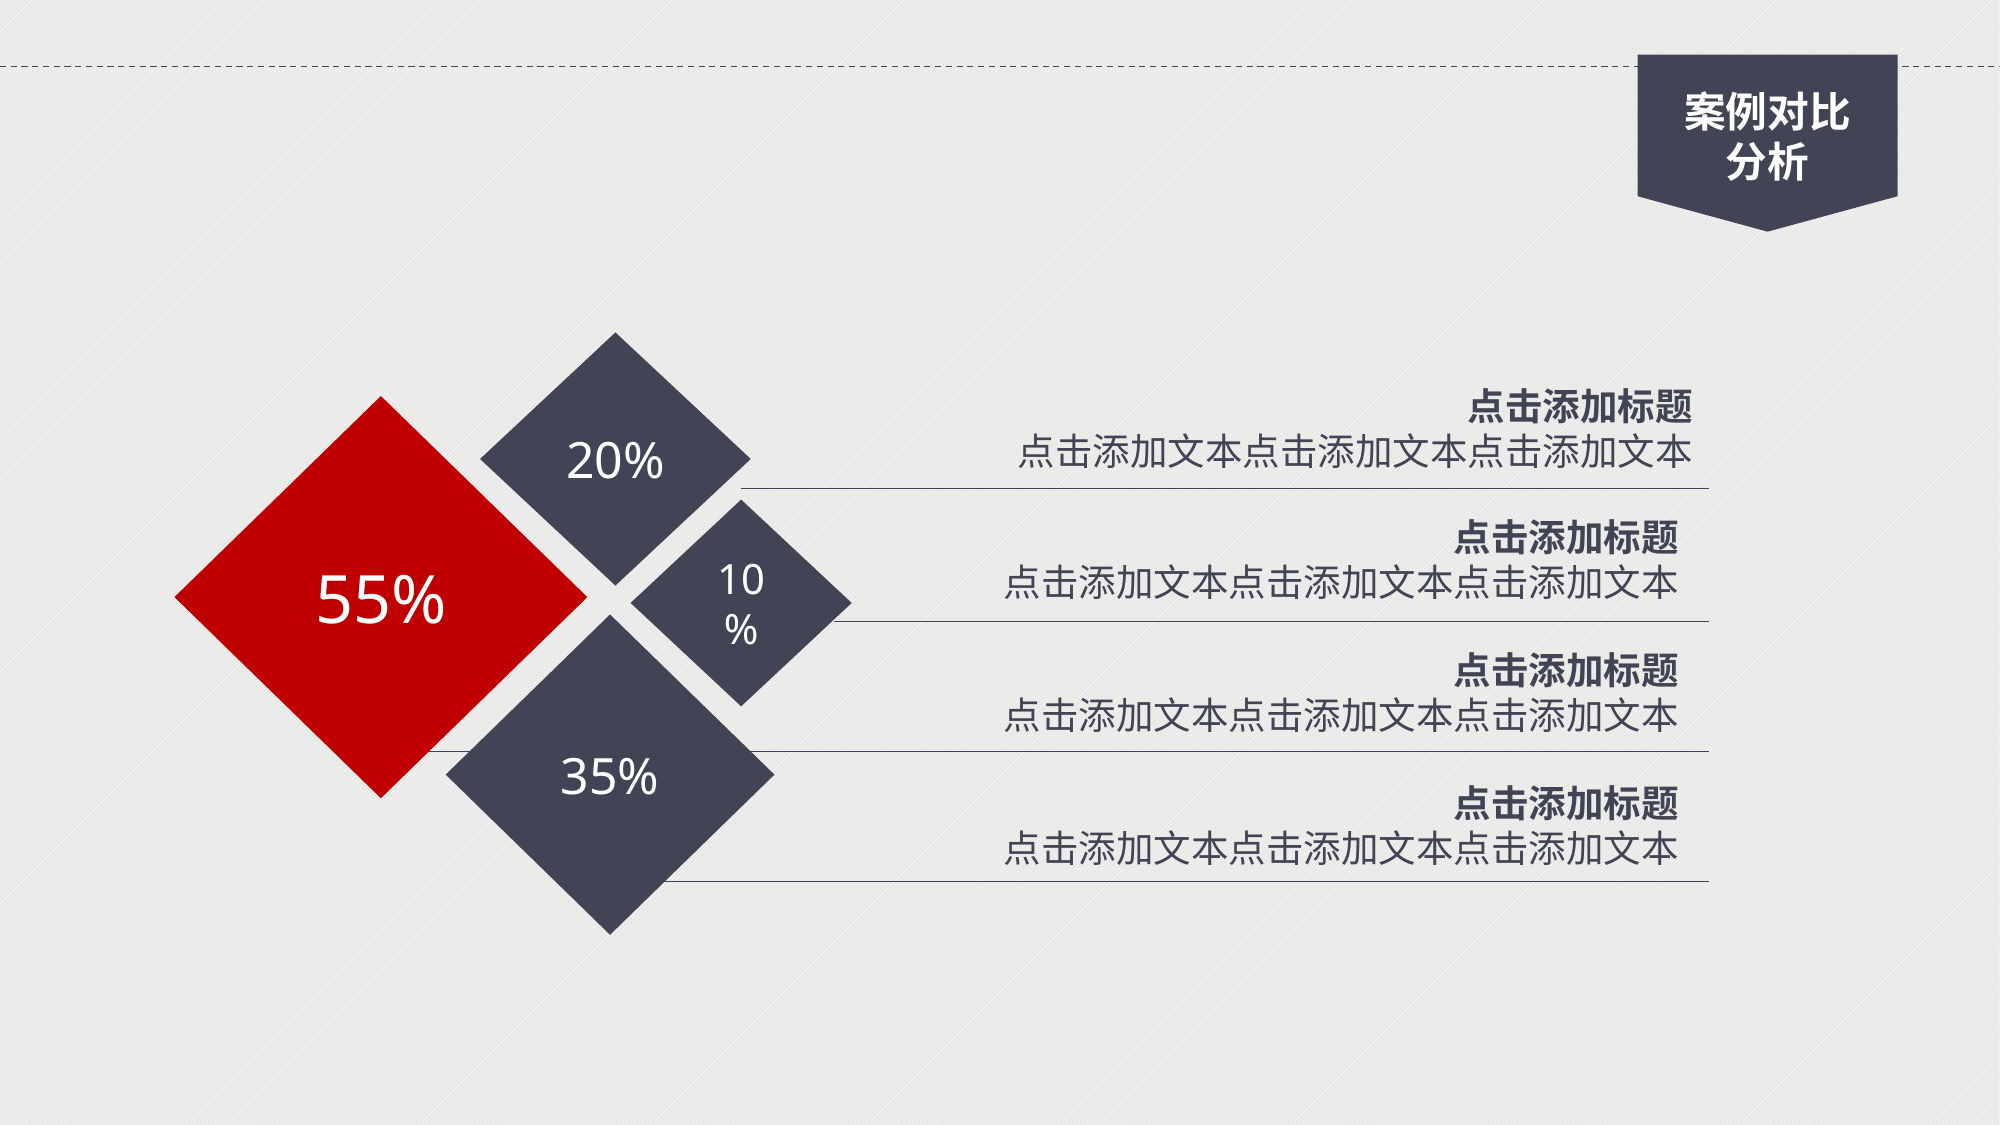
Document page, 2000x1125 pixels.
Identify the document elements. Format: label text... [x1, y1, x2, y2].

text_box 案例对比 分析 [1669, 78, 1866, 193]
text_box [1635, 78, 1900, 234]
text_box 点击添加标题 点击添加文本点击添加文本点击添加文本 [988, 639, 1694, 745]
text_box 点击添加标题 点击添加文本点击添加文本点击添加文本 [1002, 375, 1708, 481]
text_box 点击添加标题 点击添加文本点击添加文本点击添加文本 [988, 772, 1694, 877]
text_box 点击添加标题 点击添加文本点击添加文本点击添加文本 [988, 506, 1694, 611]
text_box 35% [467, 612, 753, 750]
text_box 10% [628, 498, 854, 708]
text_box 55% [172, 393, 590, 801]
text_box [1635, 52, 1900, 65]
text_box 35% [443, 760, 777, 937]
text_box 20% [477, 330, 753, 588]
